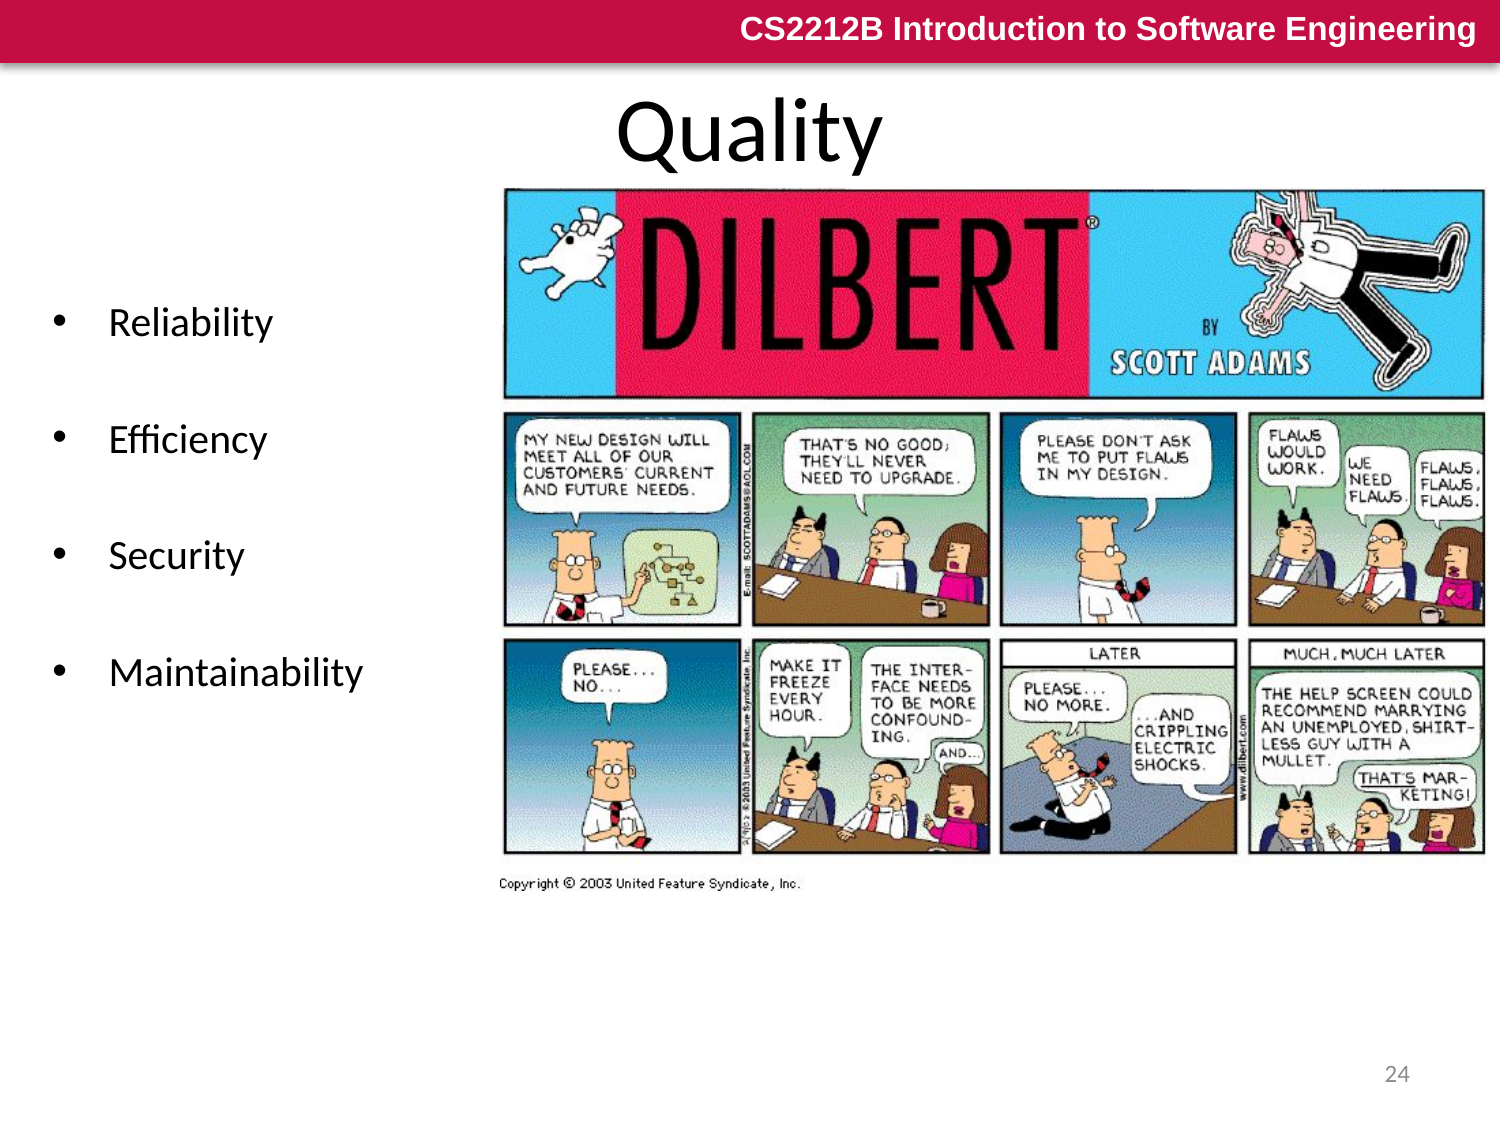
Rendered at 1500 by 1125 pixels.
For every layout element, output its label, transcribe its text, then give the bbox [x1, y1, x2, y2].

slide_number 24 [1074, 1042, 1425, 1103]
title Quality [112, 62, 1388, 250]
picture [0, 0, 1500, 63]
picture [499, 187, 1488, 891]
text_box Reliability Efficiency Security Maintainability [37, 287, 650, 963]
